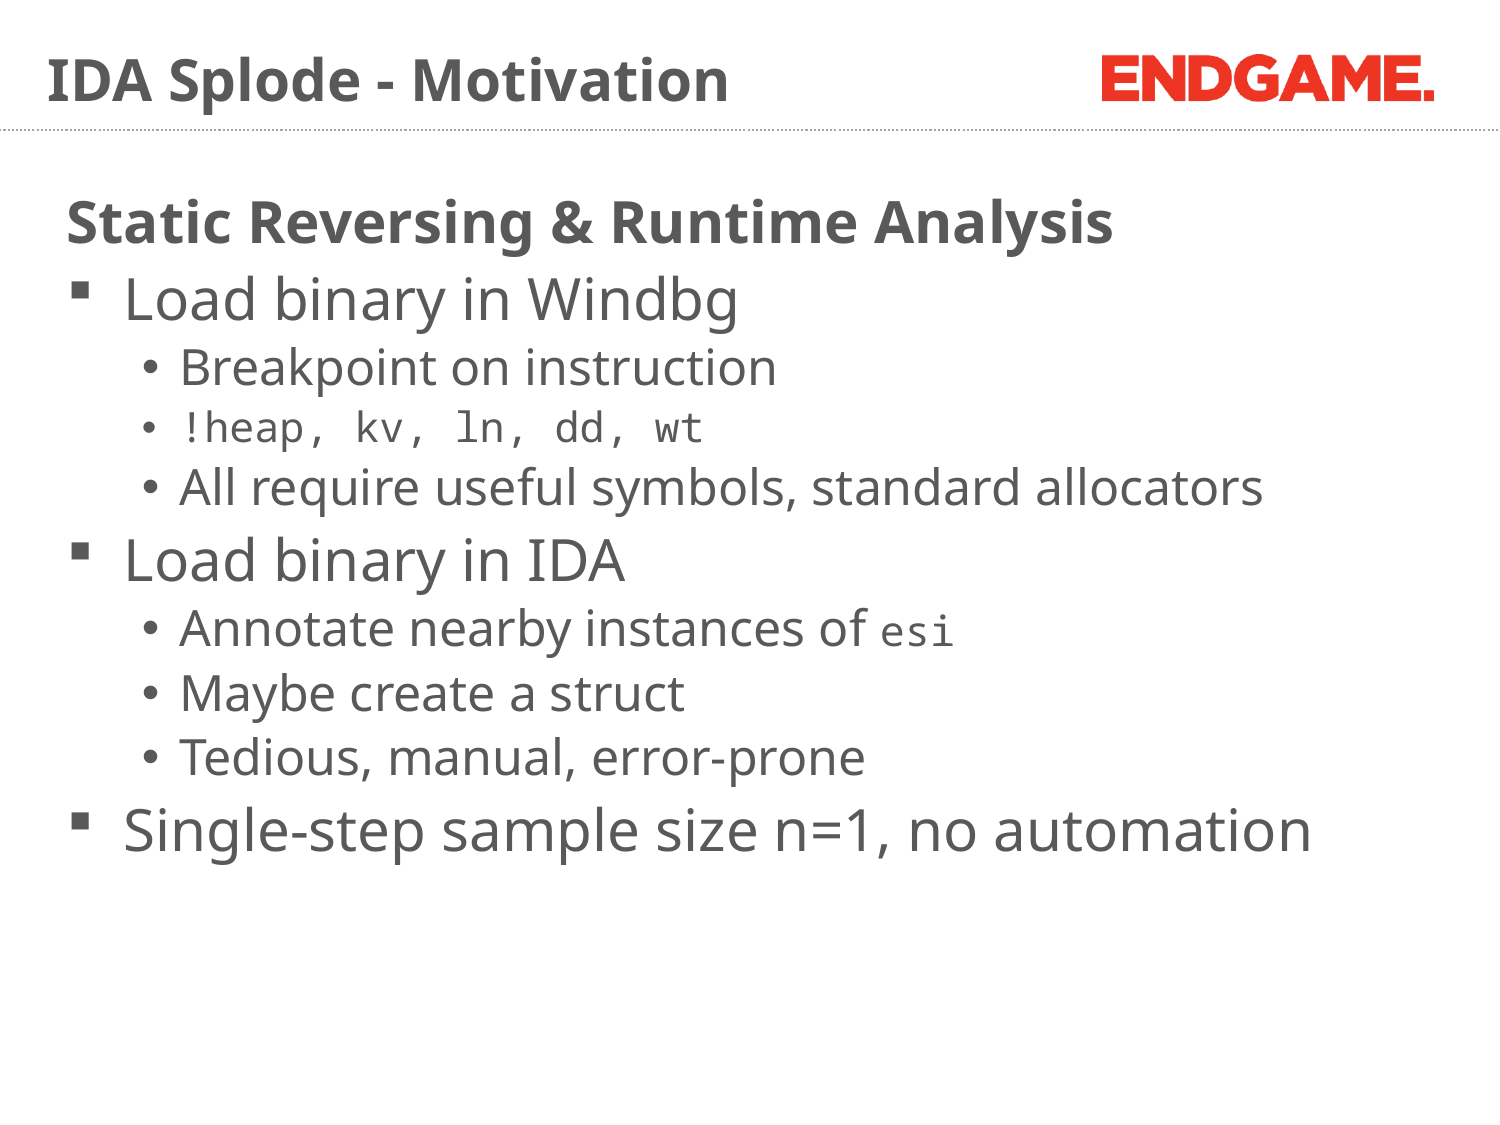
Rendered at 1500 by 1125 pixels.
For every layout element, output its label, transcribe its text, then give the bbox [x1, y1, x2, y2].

title IDA Splode - Motivation [33, 45, 1406, 119]
list Static Reversing & Runtime Analysis Load binary in Windbg Breakpoint on instruction !heap, kv, ln, dd, wt All require useful symbols, standard allocators Load binary in IDA Annotate nearby instances of esi Maybe create a struct Tedious, manual, error-prone Single-step sample size n=1, no automation [51, 170, 1418, 1036]
picture [1406, 54, 1434, 102]
